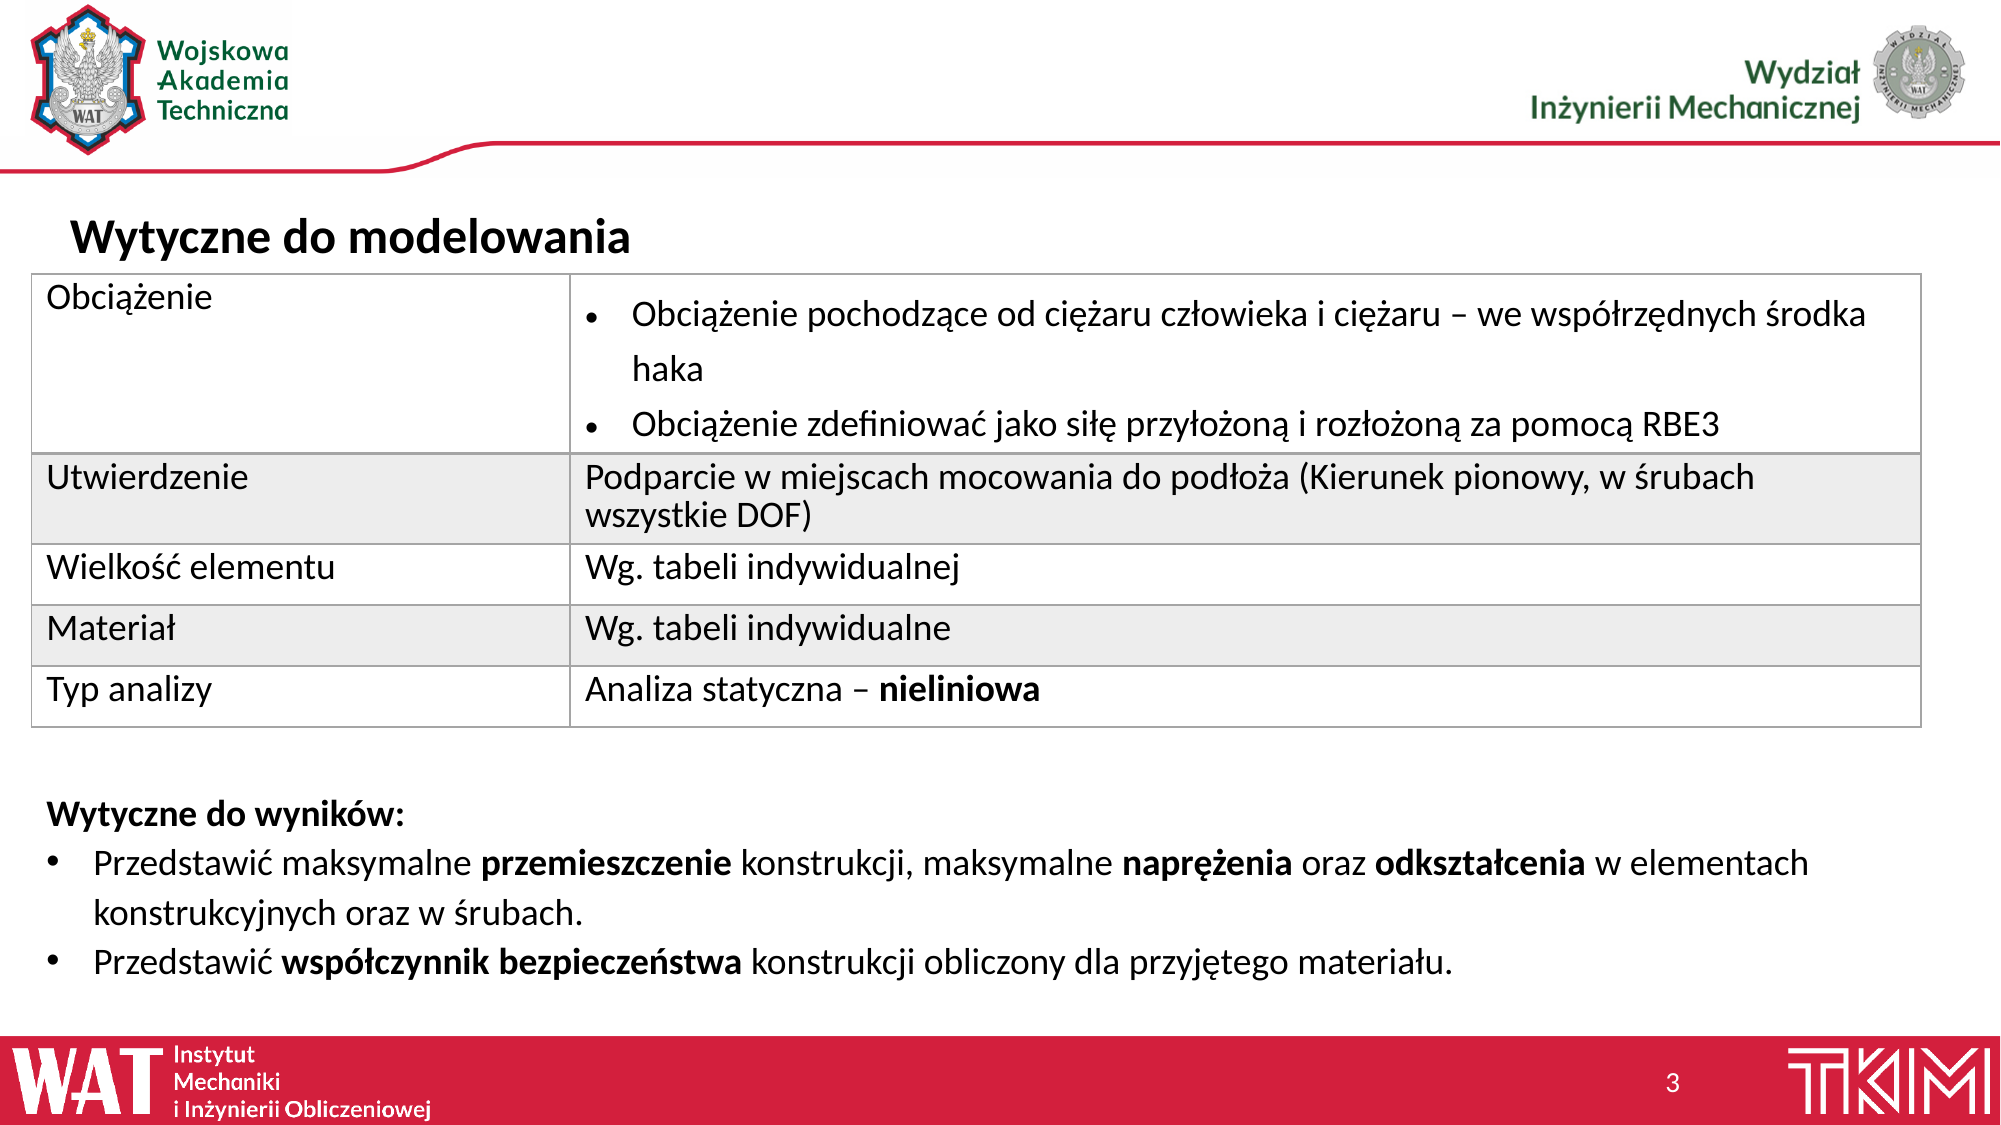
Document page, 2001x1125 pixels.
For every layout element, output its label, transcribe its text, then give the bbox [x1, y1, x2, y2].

table_cell Wg. tabeli indywidualne [571, 606, 1920, 665]
subtitle Wytyczne do modelowania [55, 190, 1945, 259]
text_box Wytyczne do wyników: Przedstawić maksymalne przemieszczenie konstrukcji, maksymalne naprężenia oraz odkształcenia w elementach konstrukcyjnych oraz w śrubach. Przedstawić współczynnik bezpieczeństwa konstrukcji obliczony dla przyjętego materiału. [31, 776, 1922, 1028]
table_cell Materiał [32, 606, 569, 665]
table_cell Utwierdzenie [32, 455, 569, 543]
table_cell Podparcie w miejscach mocowania do podłoża (Kierunek pionowy, w śrubach wszystkie DOF) [571, 455, 1920, 543]
table_cell Typ analizy [32, 667, 569, 726]
table_header Obciążenie pochodzące od ciężaru człowieka i ciężaru – we współrzędnych środka haka Obciążenie zdefiniować jako siłę przyłożoną i rozłożoną za pomocą RBE3 [571, 275, 1920, 452]
table_cell Analiza statyczna – nieliniowa [571, 667, 1920, 726]
table_header Obciążenie [32, 275, 569, 452]
picture [0, 1036, 2001, 1125]
picture [1522, 19, 1972, 126]
picture [0, 0, 2000, 178]
table_cell Wielkość elementu [32, 545, 569, 604]
slide_number 3 [1581, 1051, 1696, 1111]
table_cell Wg. tabeli indywidualnej [571, 545, 1920, 604]
